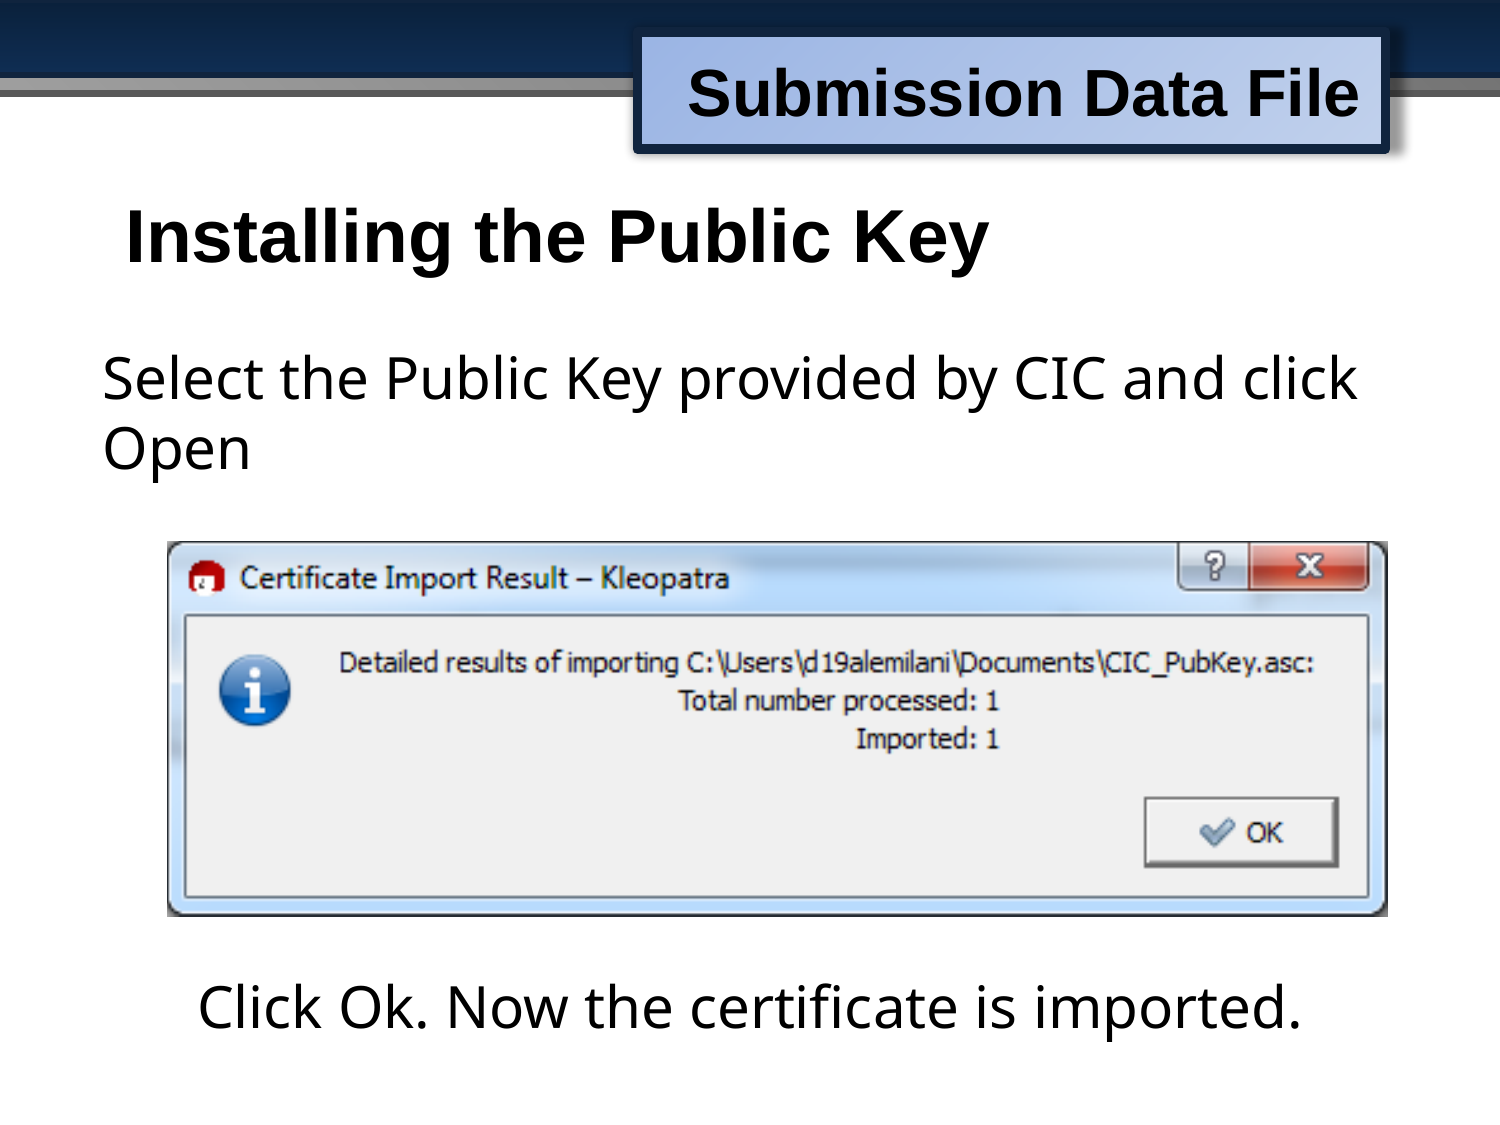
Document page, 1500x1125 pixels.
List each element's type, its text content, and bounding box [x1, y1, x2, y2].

picture [167, 541, 1388, 917]
text_box Select the Public Key provided by CIC and click Open [87, 333, 1413, 489]
text_box [635, 138, 1387, 151]
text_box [0, 0, 1500, 94]
text_box Click Ok. Now the certificate is imported. [182, 962, 1319, 1048]
text_box Submission Data File [549, 105, 1481, 138]
text_box Installing the Public Key [56, 187, 1477, 278]
